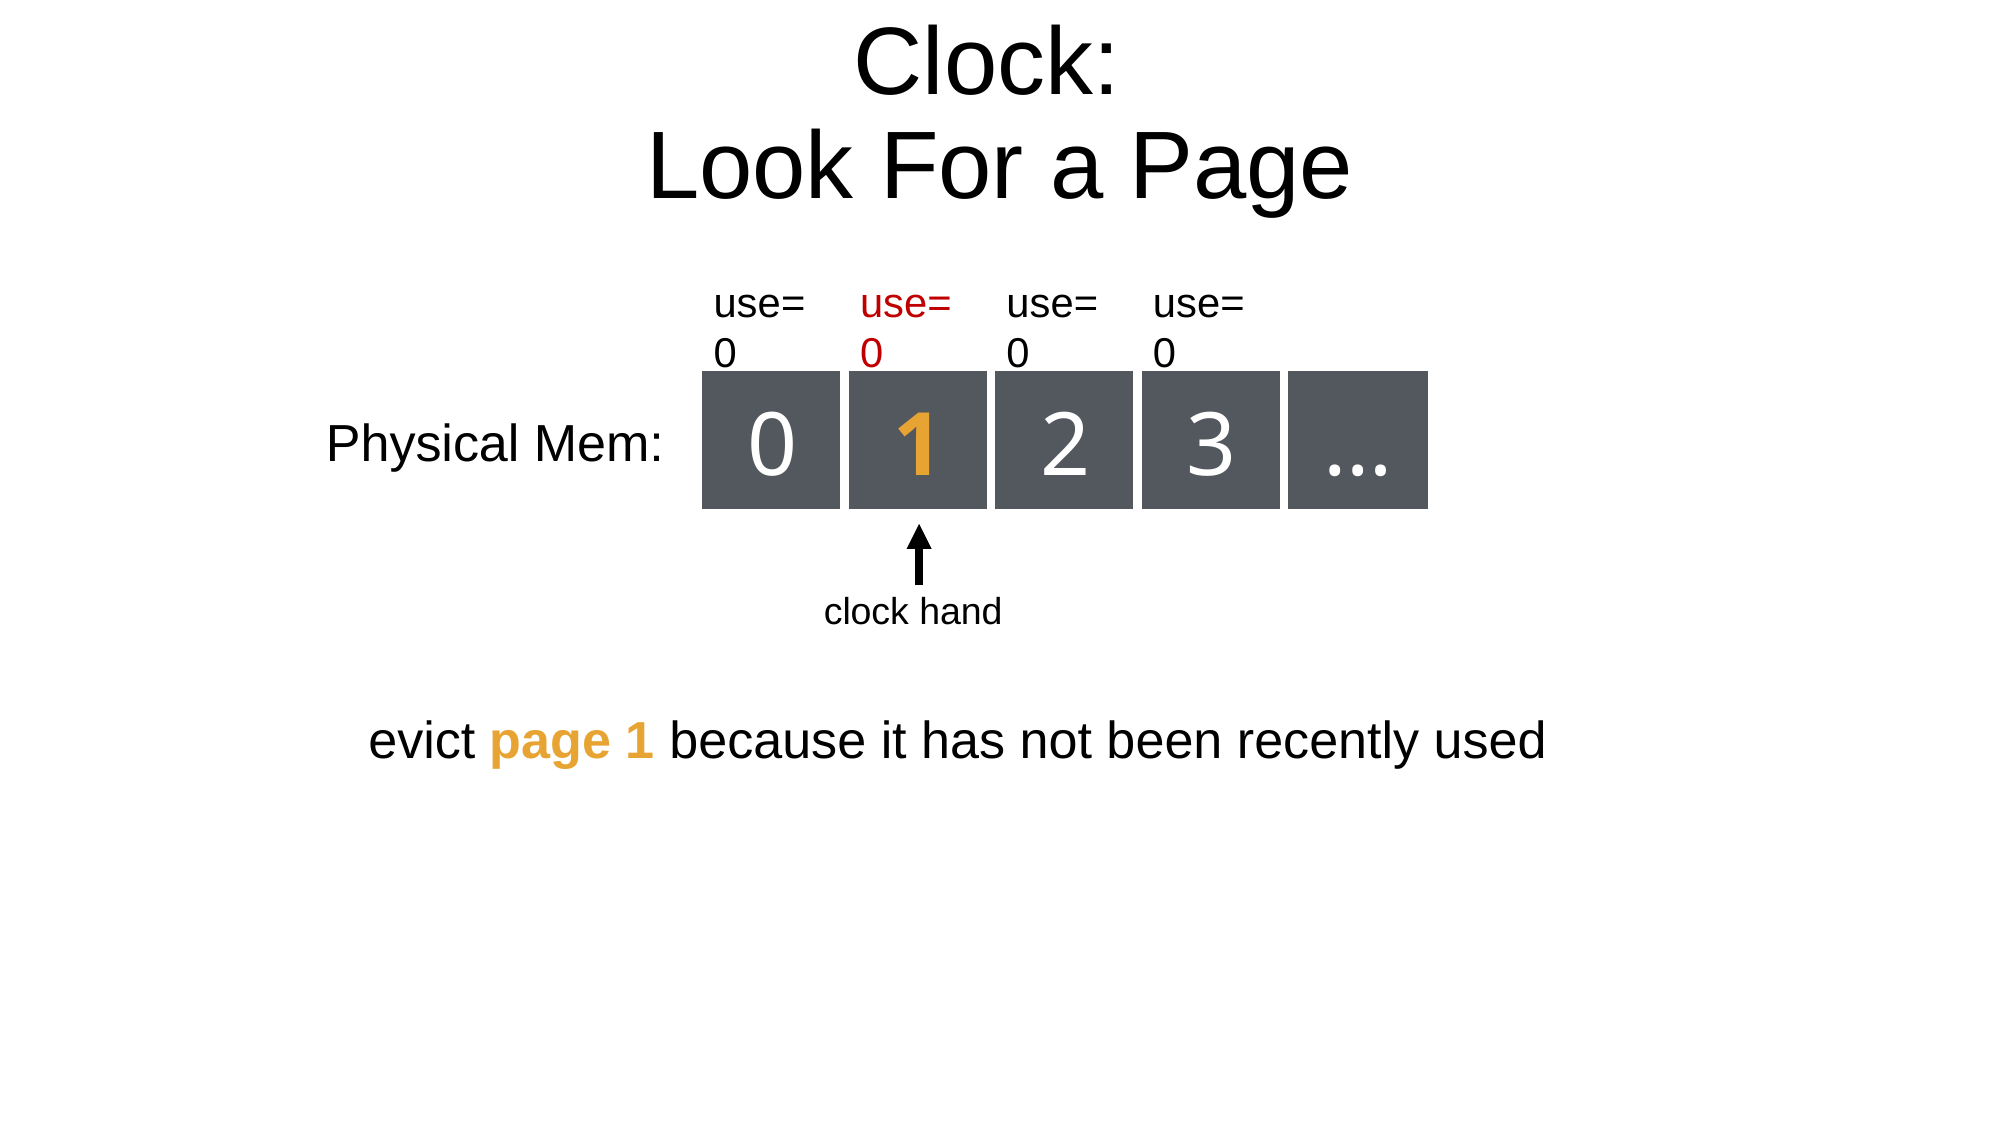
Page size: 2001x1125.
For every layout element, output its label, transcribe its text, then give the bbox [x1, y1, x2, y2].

text_box 3 [1137, 367, 1283, 514]
text_box use=0 [1147, 270, 1267, 382]
text_box 0 [698, 367, 844, 514]
title Clock: Look For a Page [377, 10, 1622, 221]
text_box … [1283, 367, 1433, 514]
text_box 1 [844, 367, 991, 514]
text_box use=0 [854, 270, 974, 382]
text_box use=0 [707, 270, 828, 382]
text_box clock hand [817, 581, 1012, 639]
text_box use=0 [1000, 270, 1121, 382]
text_box evict page 1 because it has not been recently used [362, 700, 1607, 775]
text_box 2 [991, 367, 1137, 514]
text_box Physical Mem: [319, 403, 676, 478]
